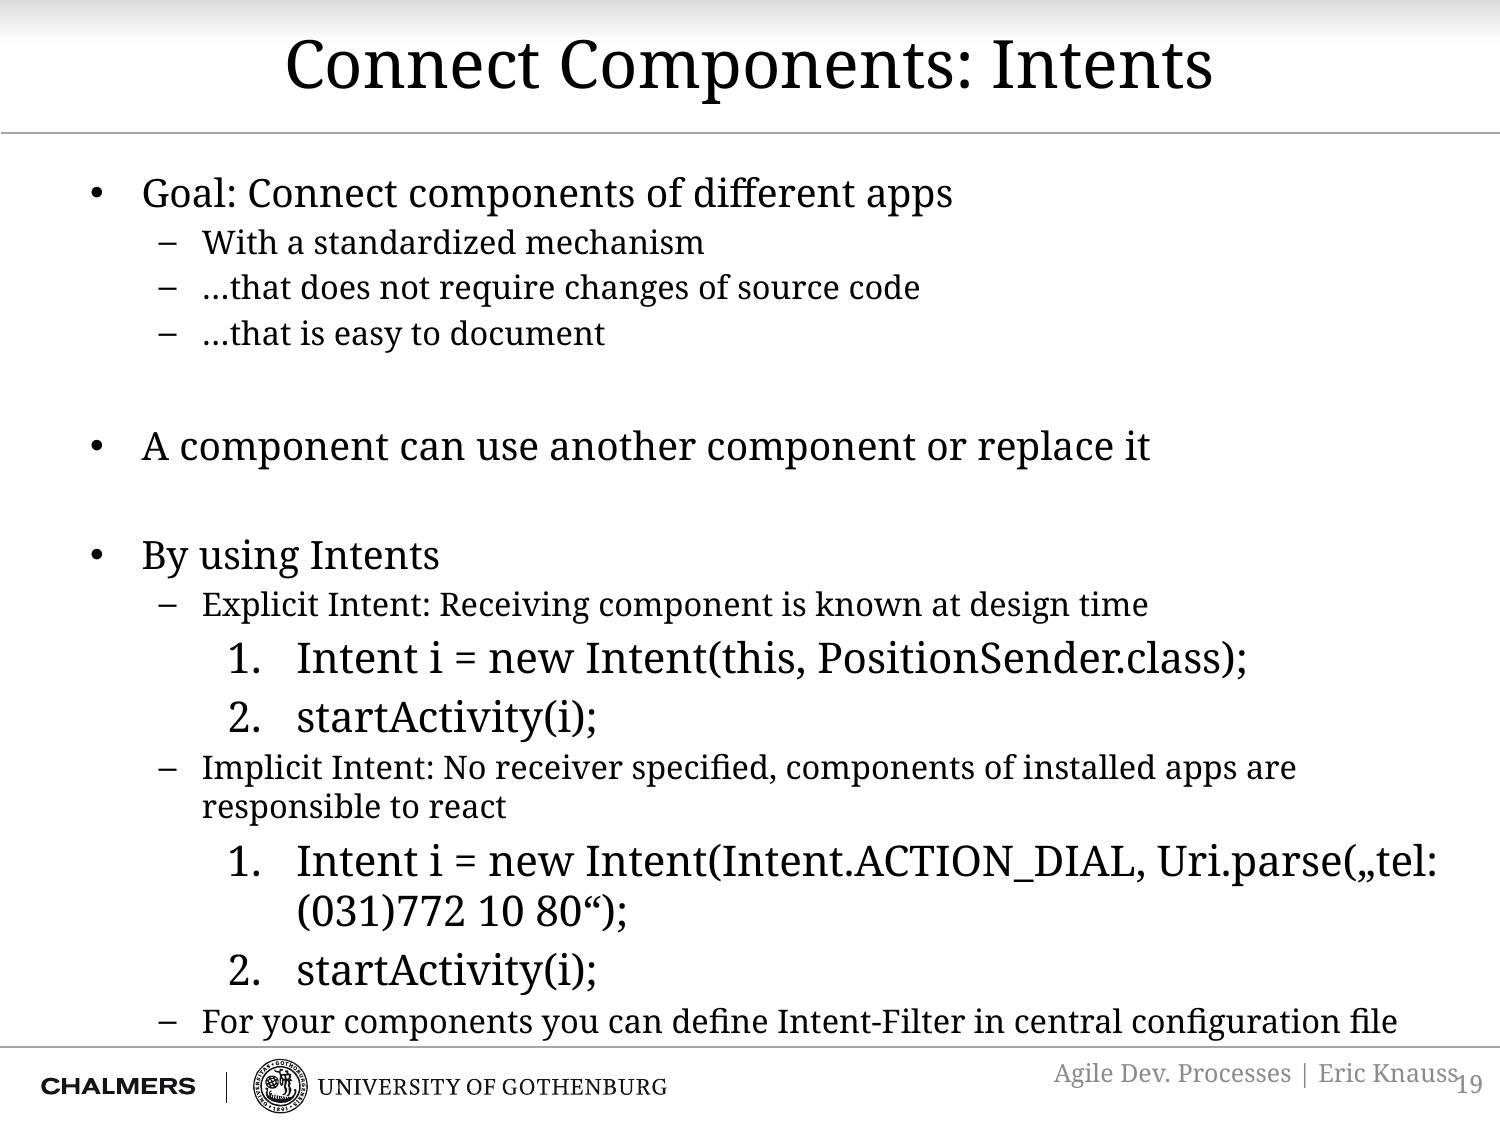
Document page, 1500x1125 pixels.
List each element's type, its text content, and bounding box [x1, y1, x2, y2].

slide_number 19 [1360, 1055, 1499, 1116]
list Goal: Connect components of different apps With a standardized mechanism …that does not require changes of source code …that is easy to document A component can use another component or replace it By using Intents Explicit Intent: Receiving component is known at design time Intent i = new Intent(this, PositionSender.class); startActivity(i); Implicit Intent: No receiver specified, components of installed apps are responsible to react Intent i = new Intent(Intent.ACTION_DIAL, Uri.parse(„tel:(031)772 10 80“); startActivity(i); For your components you can define Intent-Filter in central configuration file [75, 160, 1471, 1059]
footer Agile Dev. Processes | Eric Knauss [1019, 1042, 1495, 1103]
title Connect Components: Intents [75, 4, 1425, 120]
